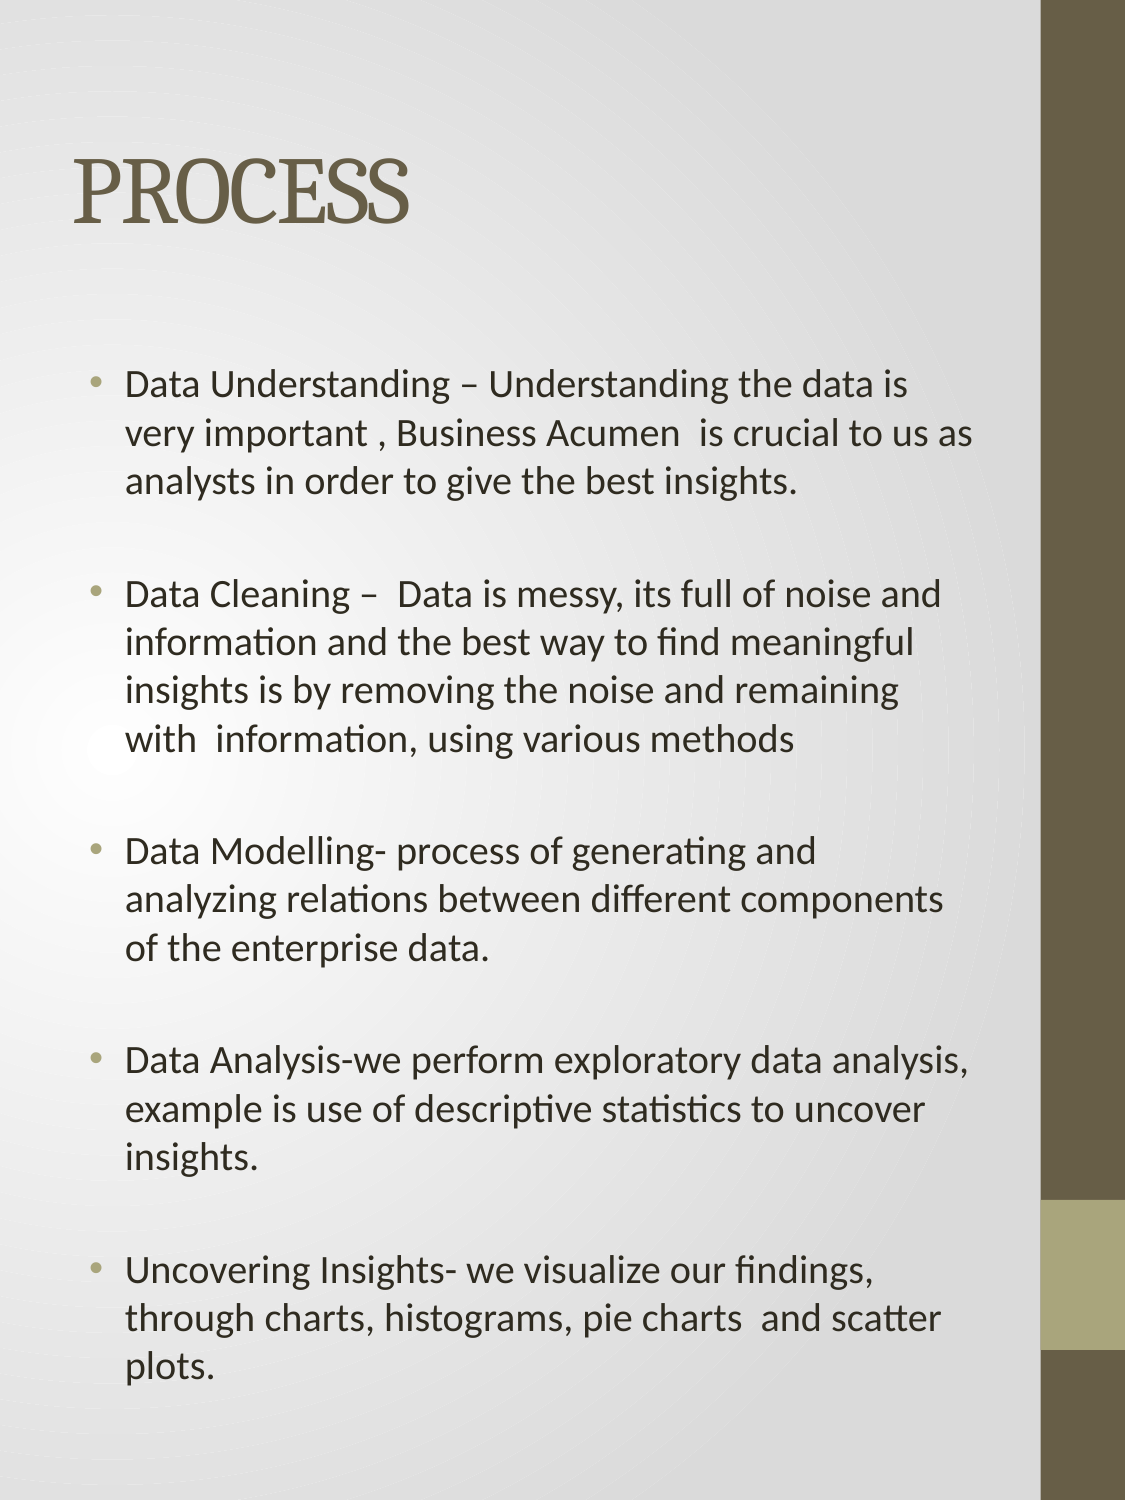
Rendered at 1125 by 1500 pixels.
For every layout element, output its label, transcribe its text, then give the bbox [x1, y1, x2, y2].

list Data Understanding – Understanding the data is very important , Business Acumen is crucial to us as analysts in order to give the best insights. Data Cleaning – Data is messy, its full of noise and information and the best way to find meaningful insights is by removing the noise and remaining with information, using various methods Data Modelling- process of generating and analyzing relations between different components of the enterprise data. Data Analysis-we perform exploratory data analysis, example is use of descriptive statistics to uncover insights. Uncovering Insights- we visualize our findings, through charts, histograms, pie charts and scatter plots. [56, 350, 994, 1400]
title PROCESS [56, 60, 994, 310]
